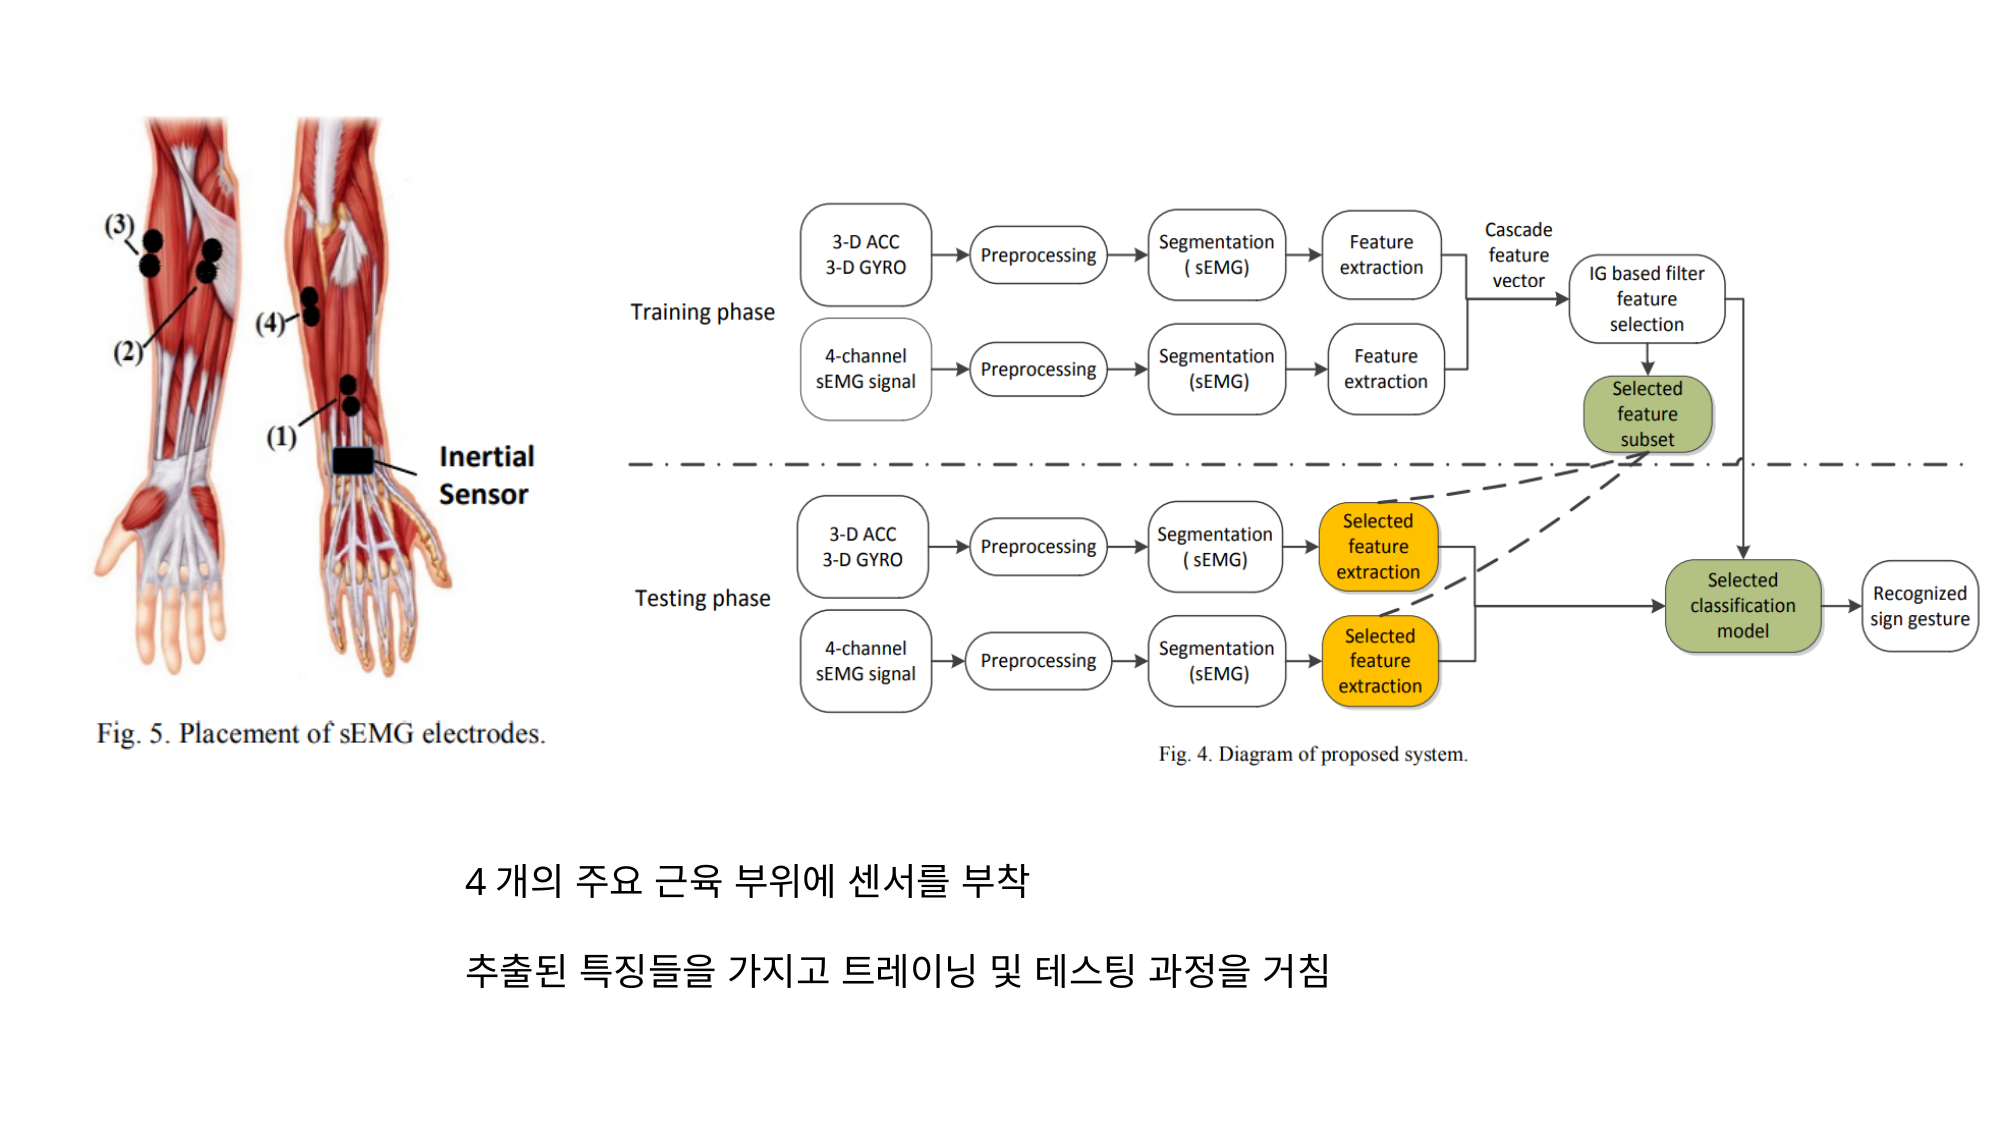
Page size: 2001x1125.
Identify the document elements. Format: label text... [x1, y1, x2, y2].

picture [0, 102, 593, 775]
picture [612, 174, 2000, 775]
text_box 4개의 주요 근육 부위에 센서를 부착 추출된 특징들을 가지고 트레이닝 및 테스팅 과정을 거침 [450, 850, 1550, 1001]
